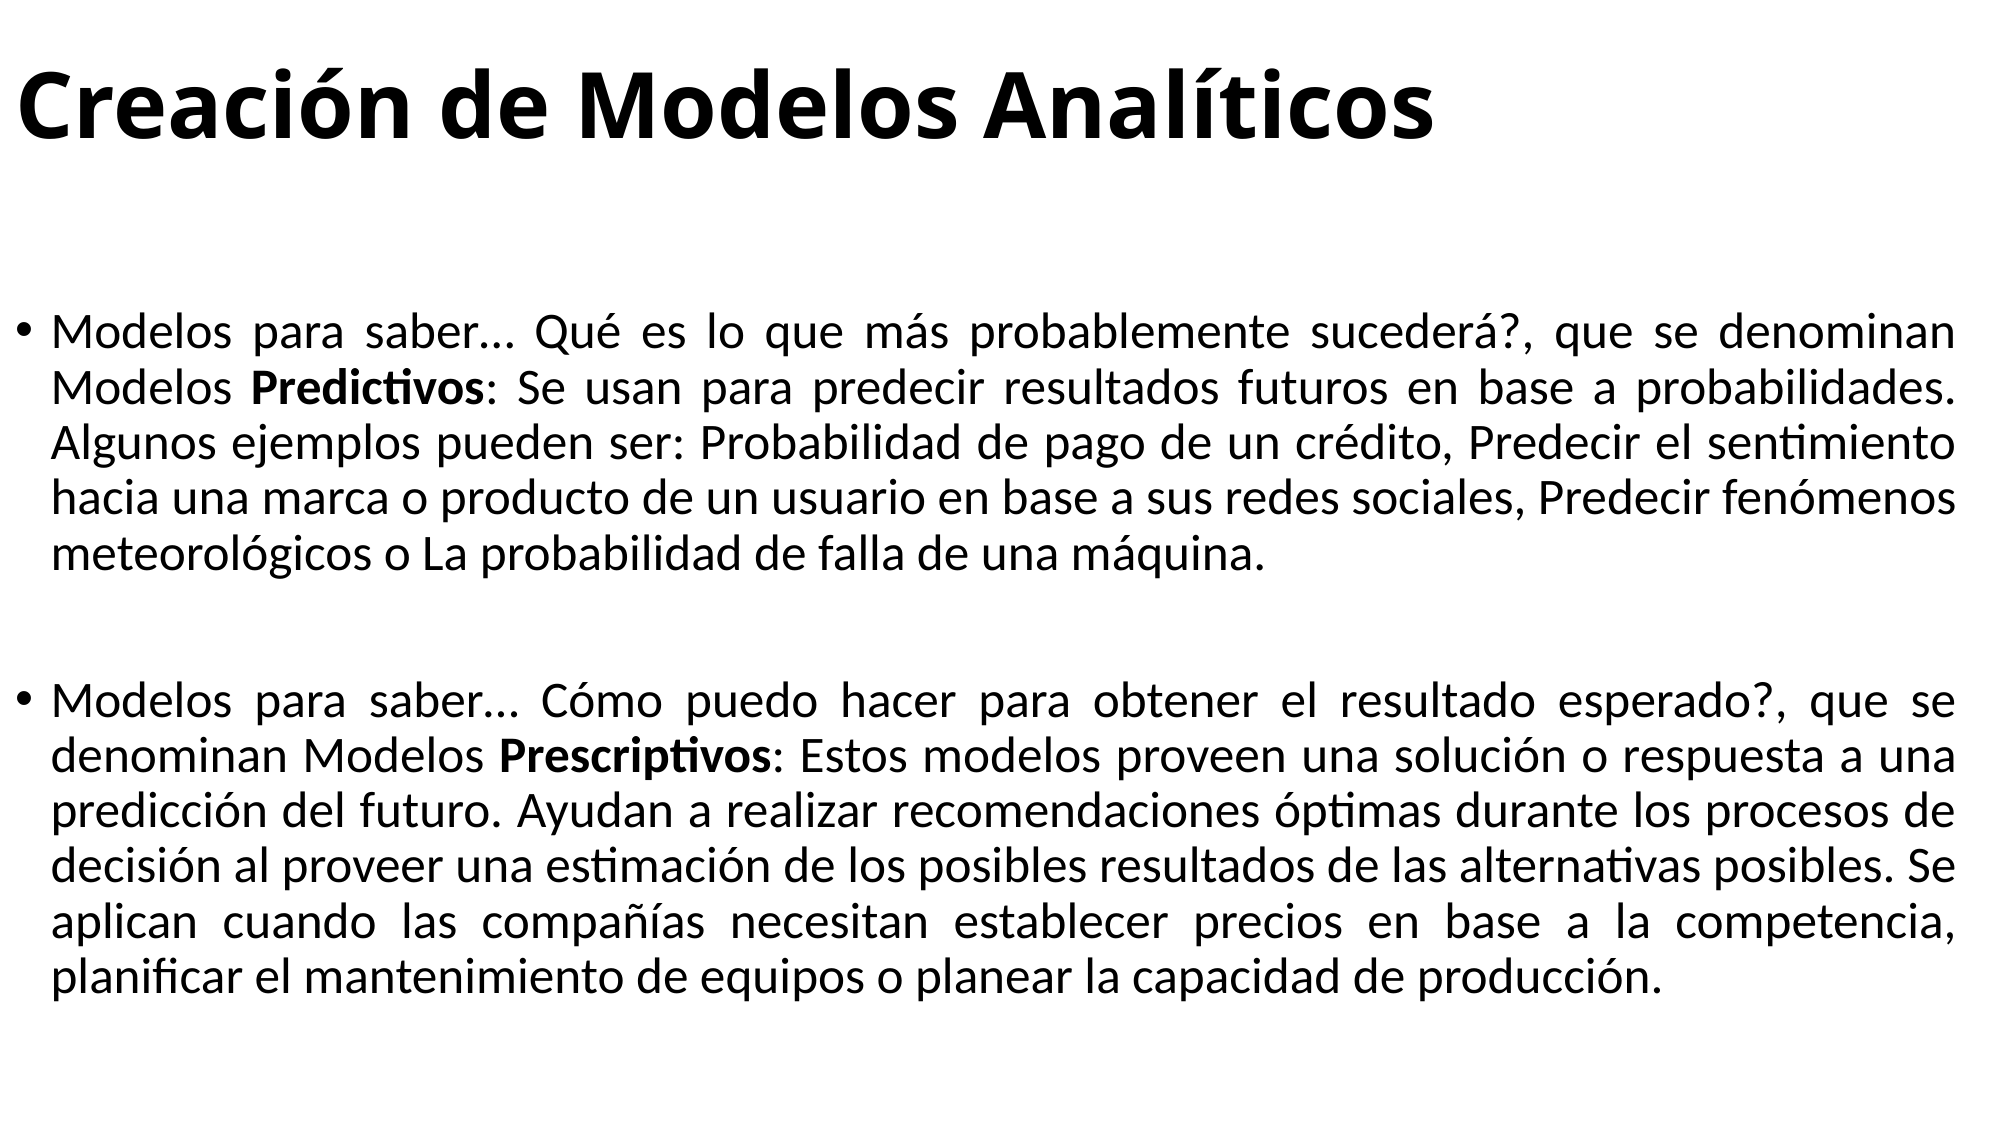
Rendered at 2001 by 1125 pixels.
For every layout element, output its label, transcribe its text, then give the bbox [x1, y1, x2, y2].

title Creación de Modelos Analíticos [0, 0, 1725, 217]
list Modelos para saber… Qué es lo que más probablemente sucederá?, que se denominan Modelos Predictivos: Se usan para predecir resultados futuros en base a probabilidades. Algunos ejemplos pueden ser: Probabilidad de pago de un crédito, Predecir el sentimiento hacia una marca o producto de un usuario en base a sus redes sociales, Predecir fenómenos meteorológicos o La probabilidad de falla de una máquina. Modelos para saber… Cómo puedo hacer para obtener el resultado esperado?, que se denominan Modelos Prescriptivos: Estos modelos proveen una solución o respuesta a una predicción del futuro. Ayudan a realizar recomendaciones óptimas durante los procesos de decisión al proveer una estimación de los posibles resultados de las alternativas posibles. Se aplican cuando las compañías necesitan establecer precios en base a la competencia, planificar el mantenimiento de equipos o planear la capacidad de producción. [0, 217, 1974, 1101]
